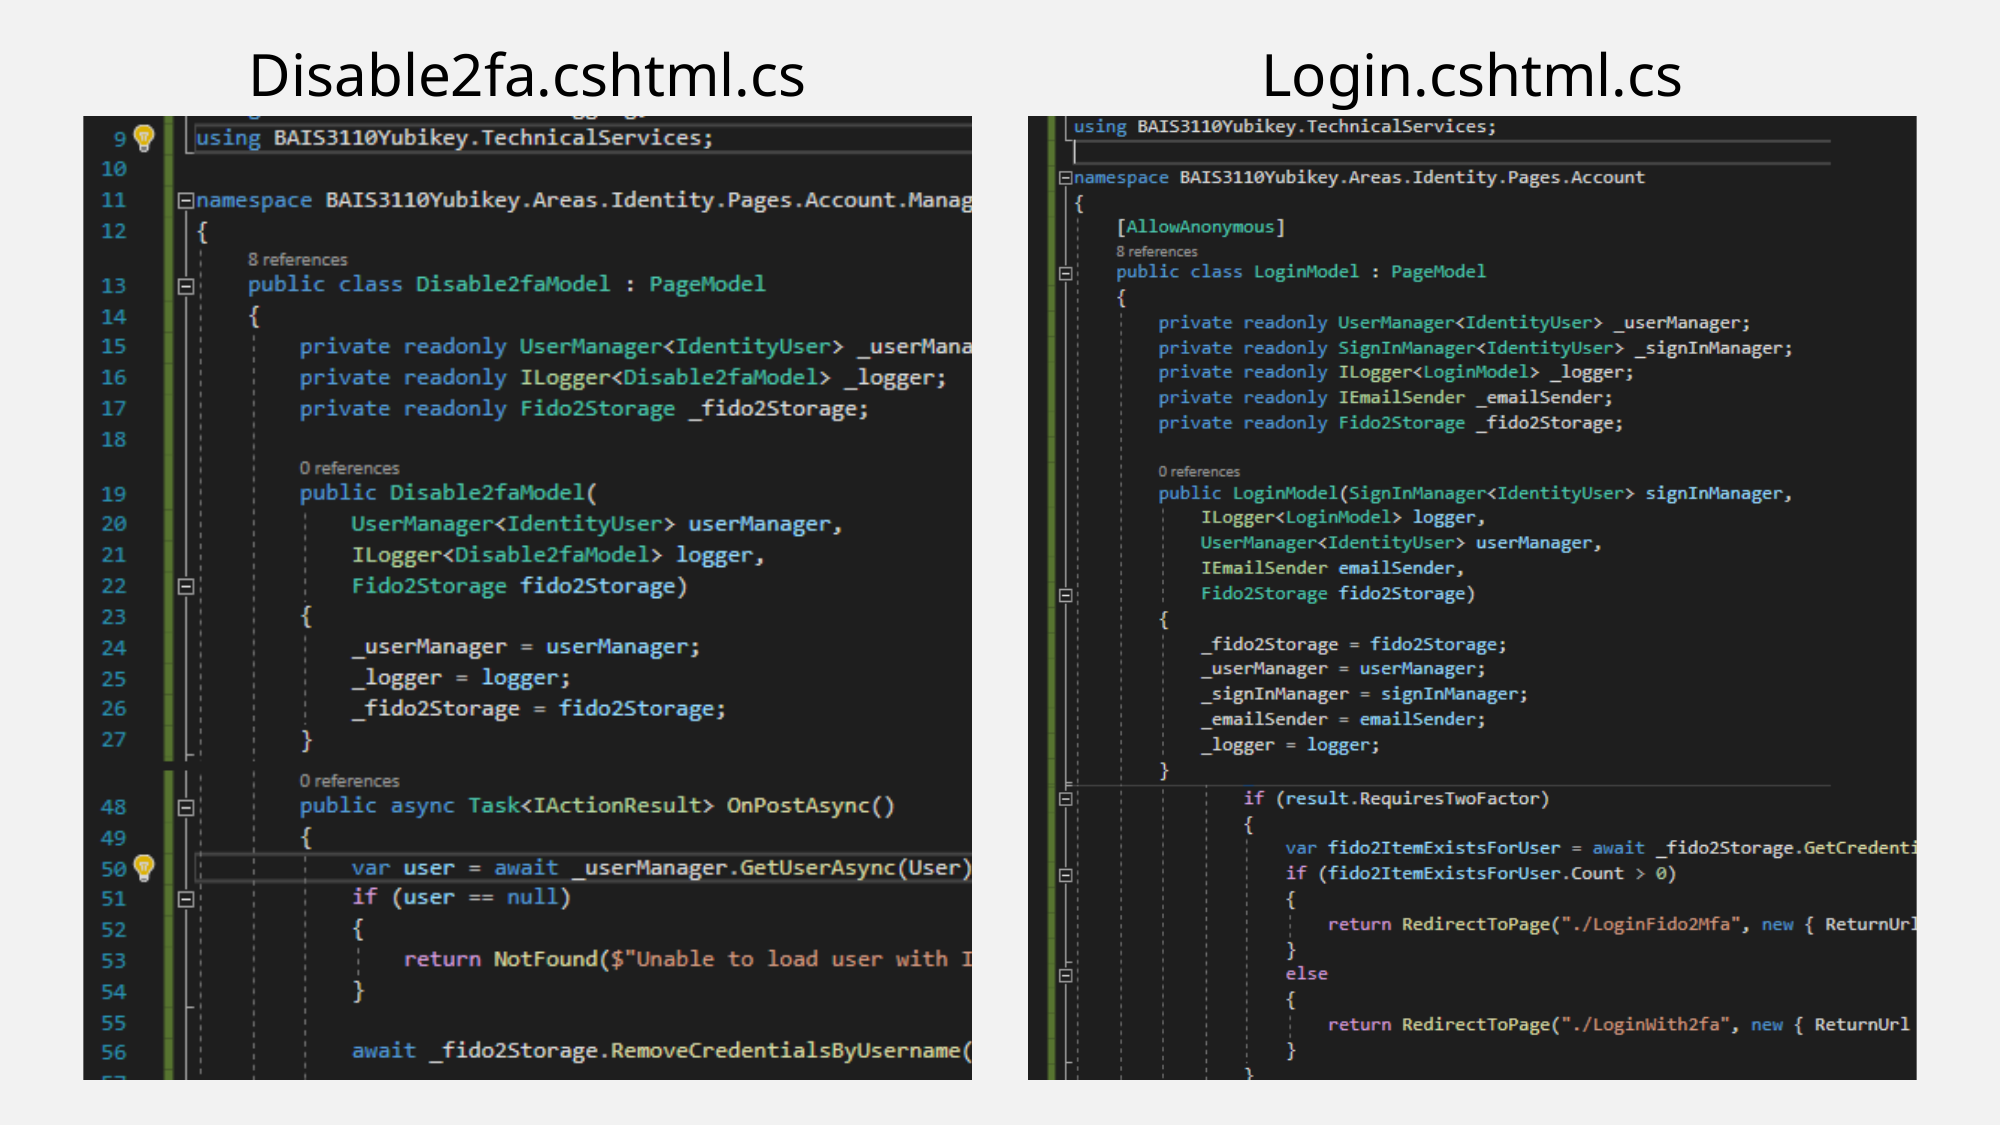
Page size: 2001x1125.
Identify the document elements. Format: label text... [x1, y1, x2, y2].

text_box Disable2fa.cshtml.cs [234, 30, 821, 115]
picture [83, 116, 972, 1080]
picture [1028, 116, 1917, 1080]
text_box Login.cshtml.cs [1246, 30, 1699, 115]
